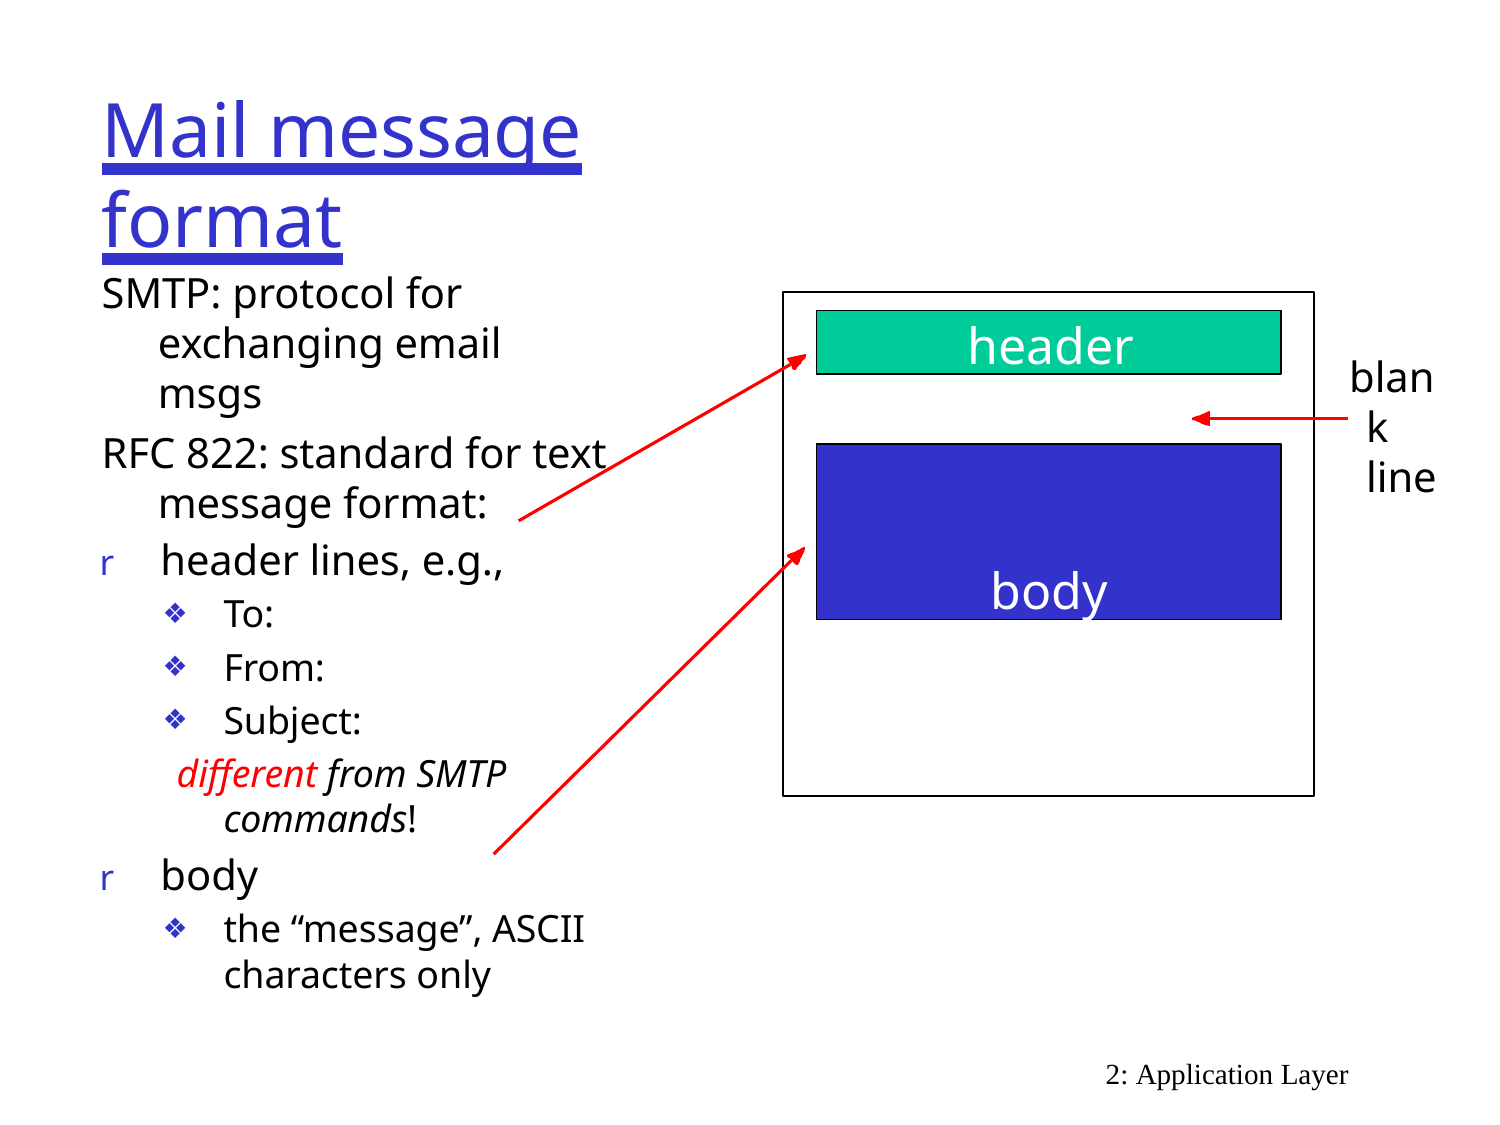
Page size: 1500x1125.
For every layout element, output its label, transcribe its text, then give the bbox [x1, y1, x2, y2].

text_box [491, 290, 1316, 856]
footer 2: Application Layer [1103, 1056, 1351, 1125]
text_box blank line [1347, 349, 1453, 502]
title Mail message format [99, 80, 831, 271]
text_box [1192, 411, 1349, 426]
text_box SMTP: protocol for exchanging email msgs RFC 822: standard for text message format: r header lines, e.g., To: From: Subject: different from SMTP commands! r body the “message”, ASCII characters only [99, 264, 641, 996]
